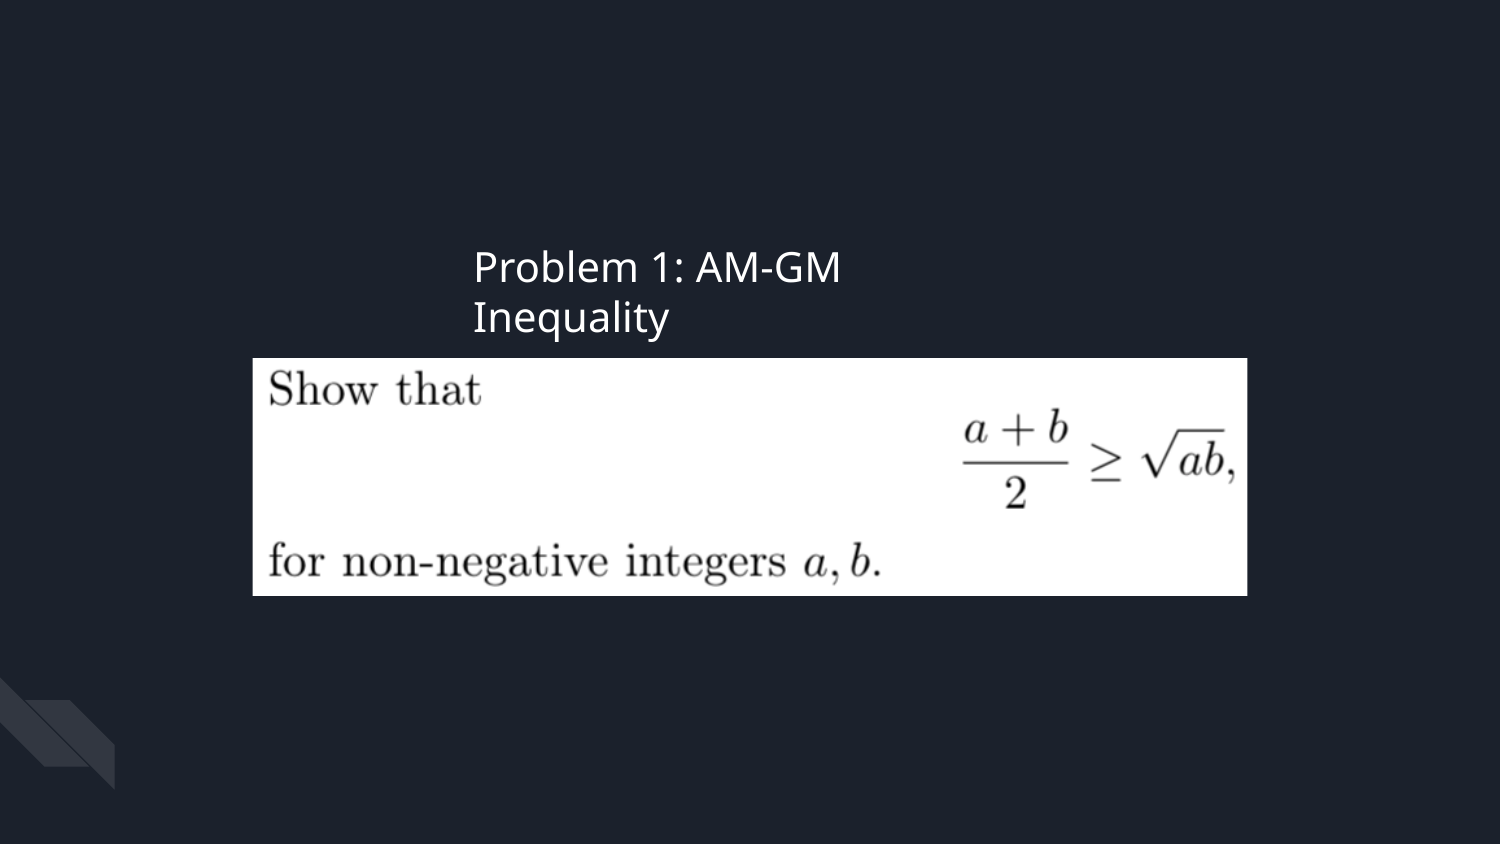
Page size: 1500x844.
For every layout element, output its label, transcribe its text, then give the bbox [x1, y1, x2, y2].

picture [252, 357, 1248, 597]
list Problem 1: AM-GM Inequality [458, 247, 1042, 334]
